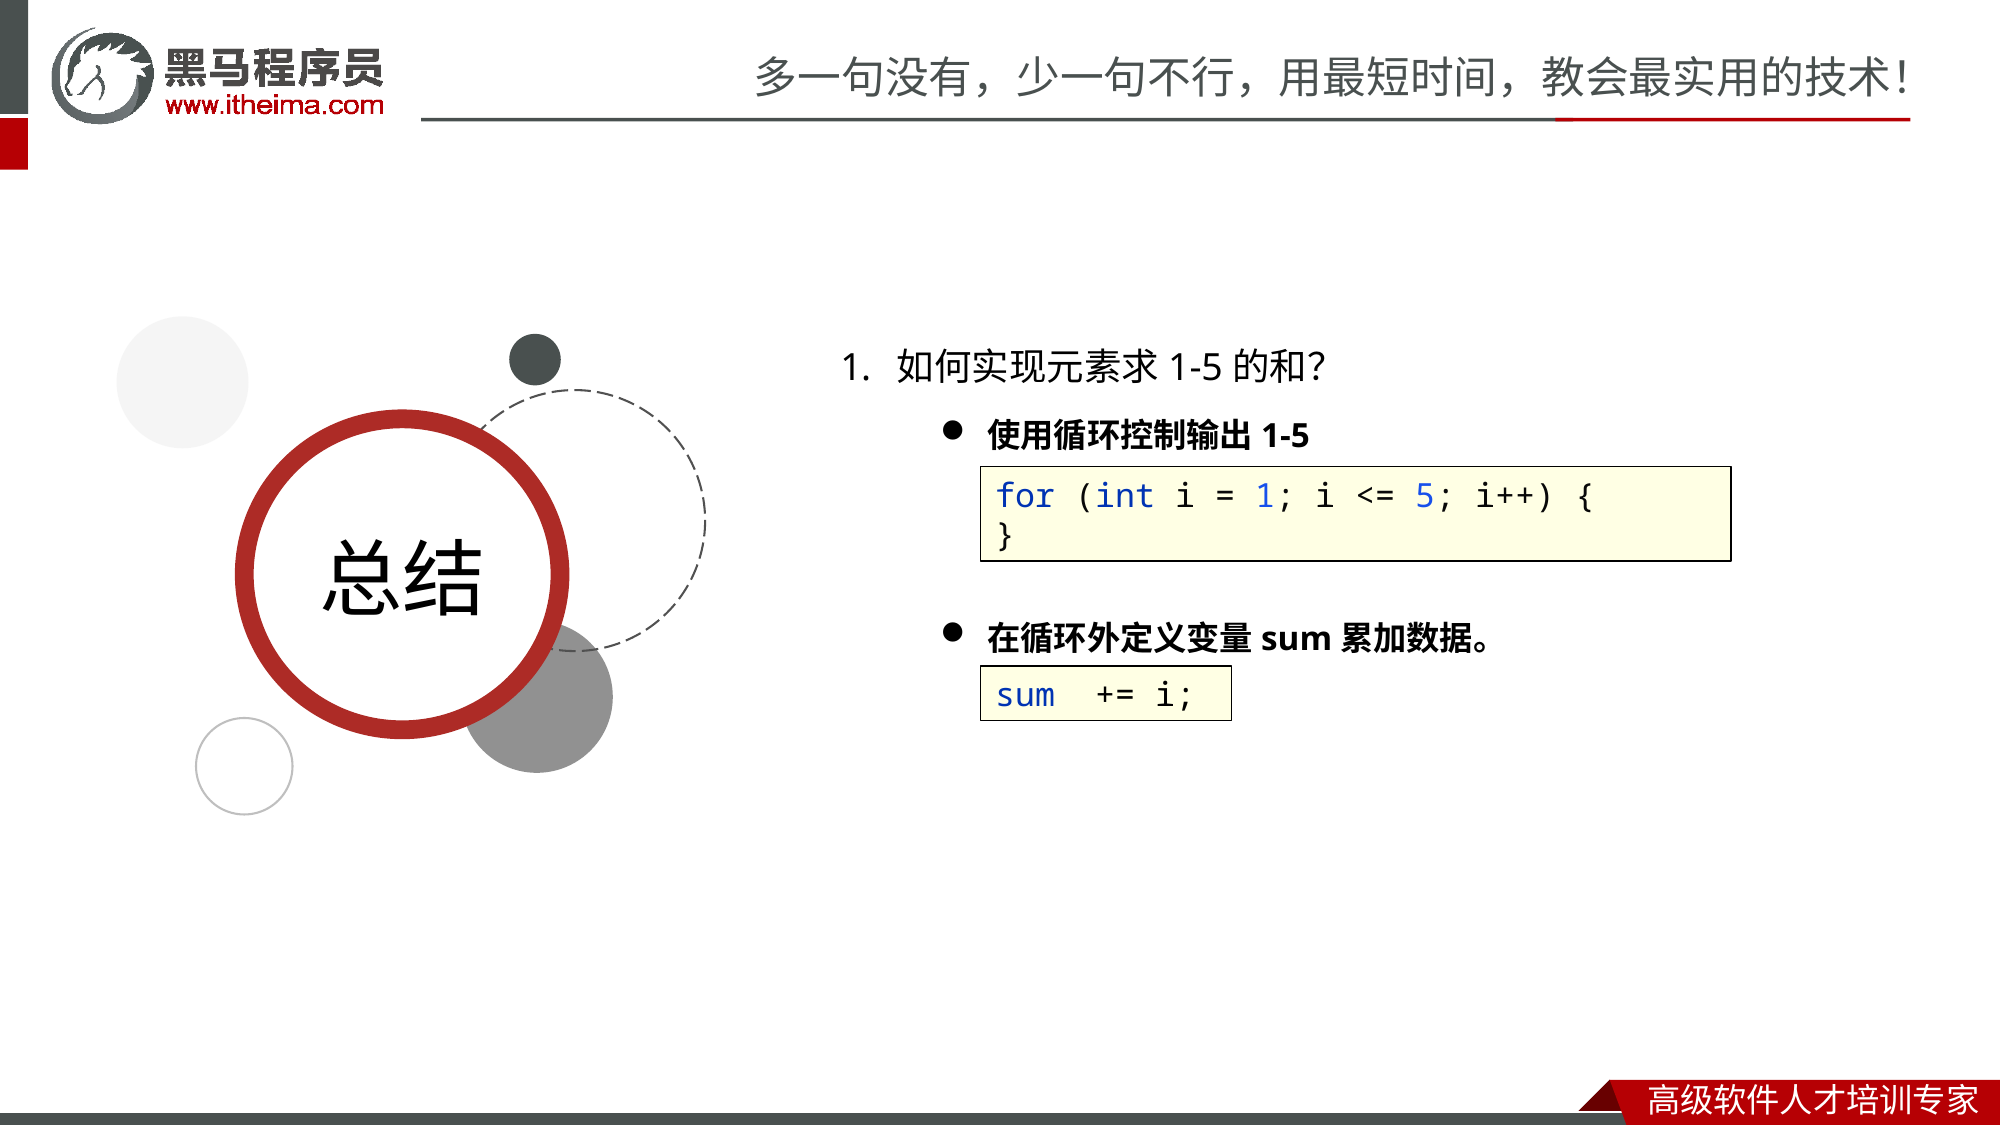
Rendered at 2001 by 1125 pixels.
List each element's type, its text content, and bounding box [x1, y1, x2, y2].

list 如何实现元素求1-5的和？ 使用循环控制输出1-5 在循环外定义变量sum累加数据。 [825, 156, 1771, 897]
text_box sum += i; [980, 666, 1232, 721]
text_box for (int i = 1; i <= 5; i++) { } [980, 466, 1732, 561]
picture [50, 26, 384, 125]
